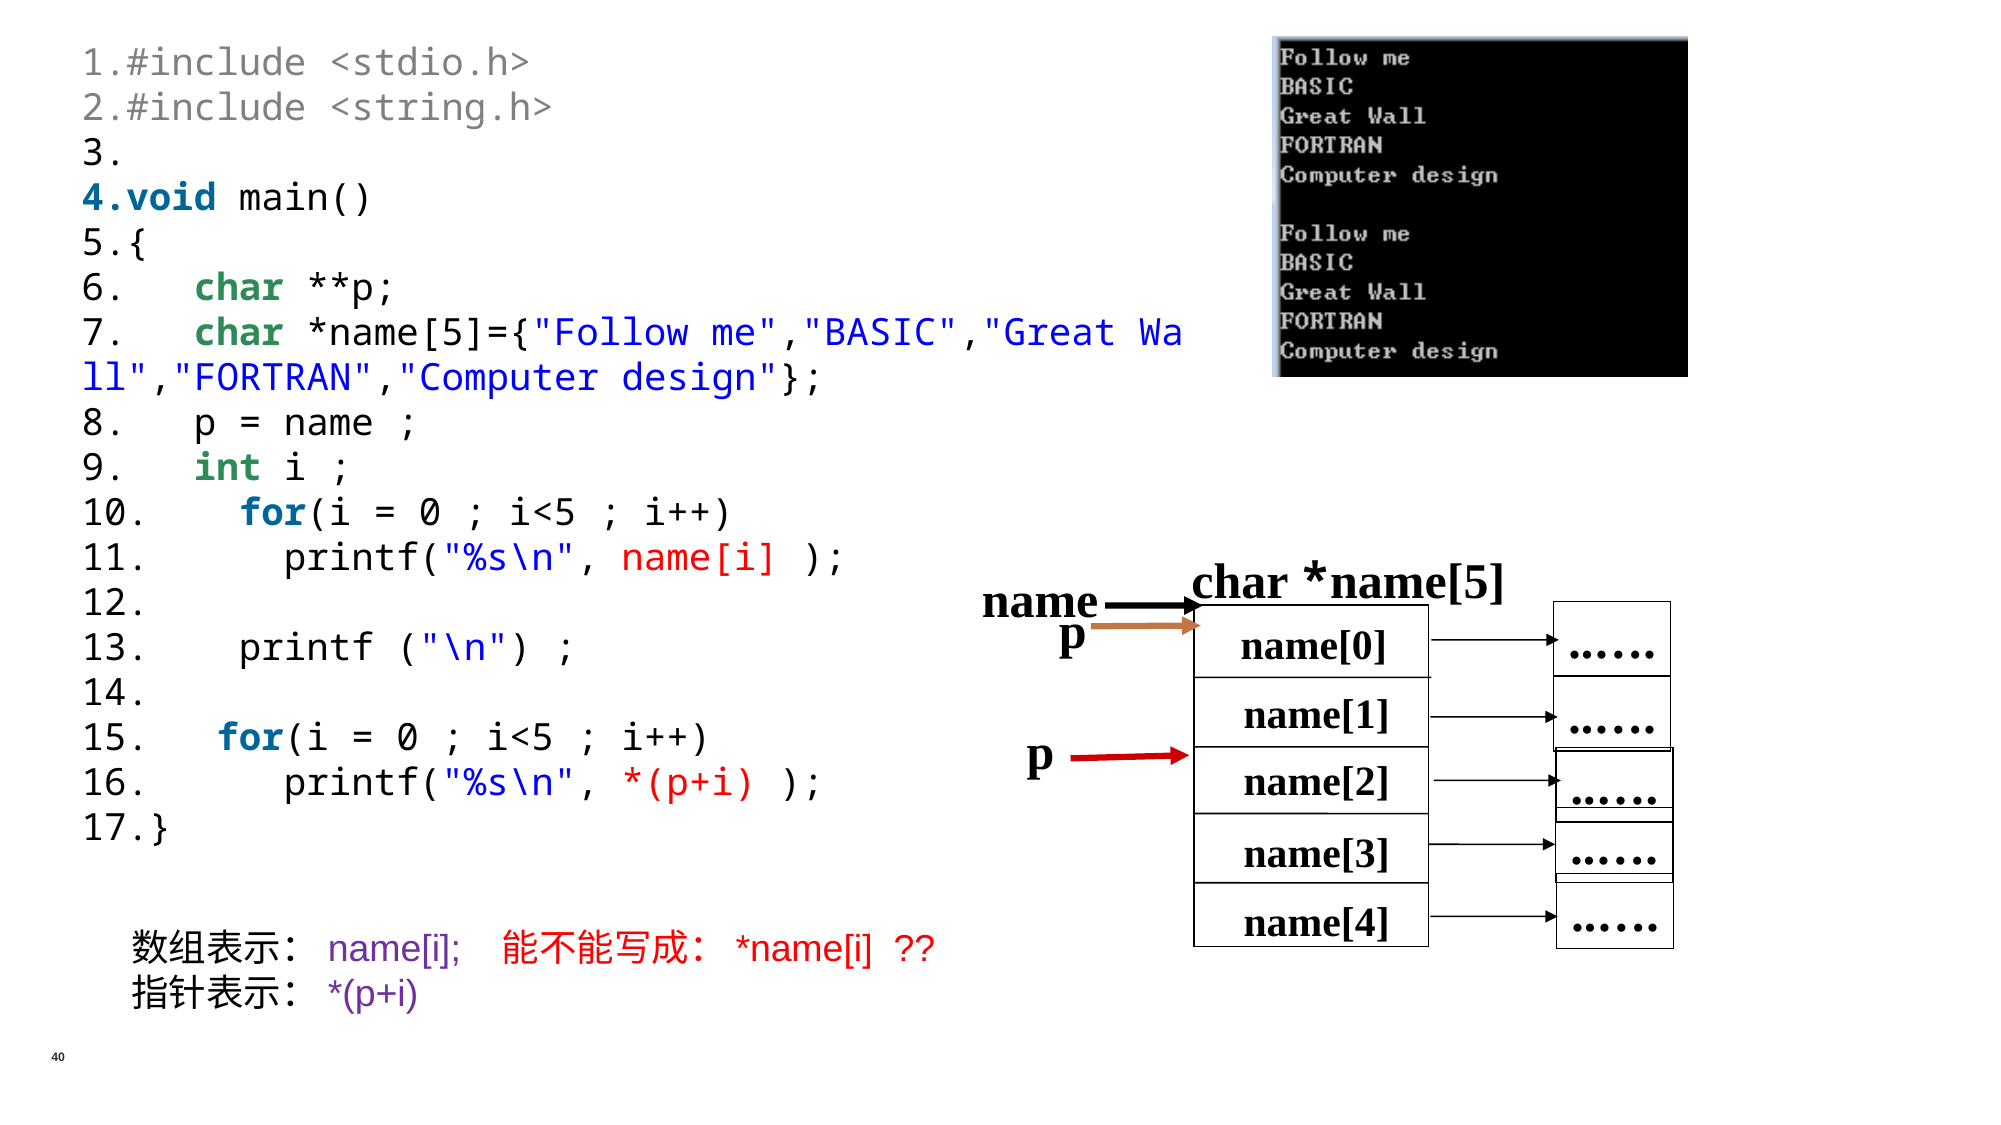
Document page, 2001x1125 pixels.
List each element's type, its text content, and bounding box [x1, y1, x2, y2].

picture [1272, 36, 1688, 378]
text_box #include <stdio.h> #include <string.h> void main() { char **p; char *name[5]={"Follow me","BASIC","Great Wall","FORTRAN","Computer design"}; p = name ; int i ; for(i = 0 ; i<5 ; i++) printf("%s\n", name[i] ); printf ("\n") ; for(i = 0 ; i<5 ; i++) printf("%s\n", *(p+i) ); } [66, 30, 1201, 856]
text_box 数组表示：name[i]; 能不能写成：*name[i] ?? 指针表示：*(p+i) [116, 916, 967, 1022]
slide_number 40 [0, 1025, 117, 1088]
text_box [1011, 711, 1190, 788]
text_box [966, 541, 1672, 954]
